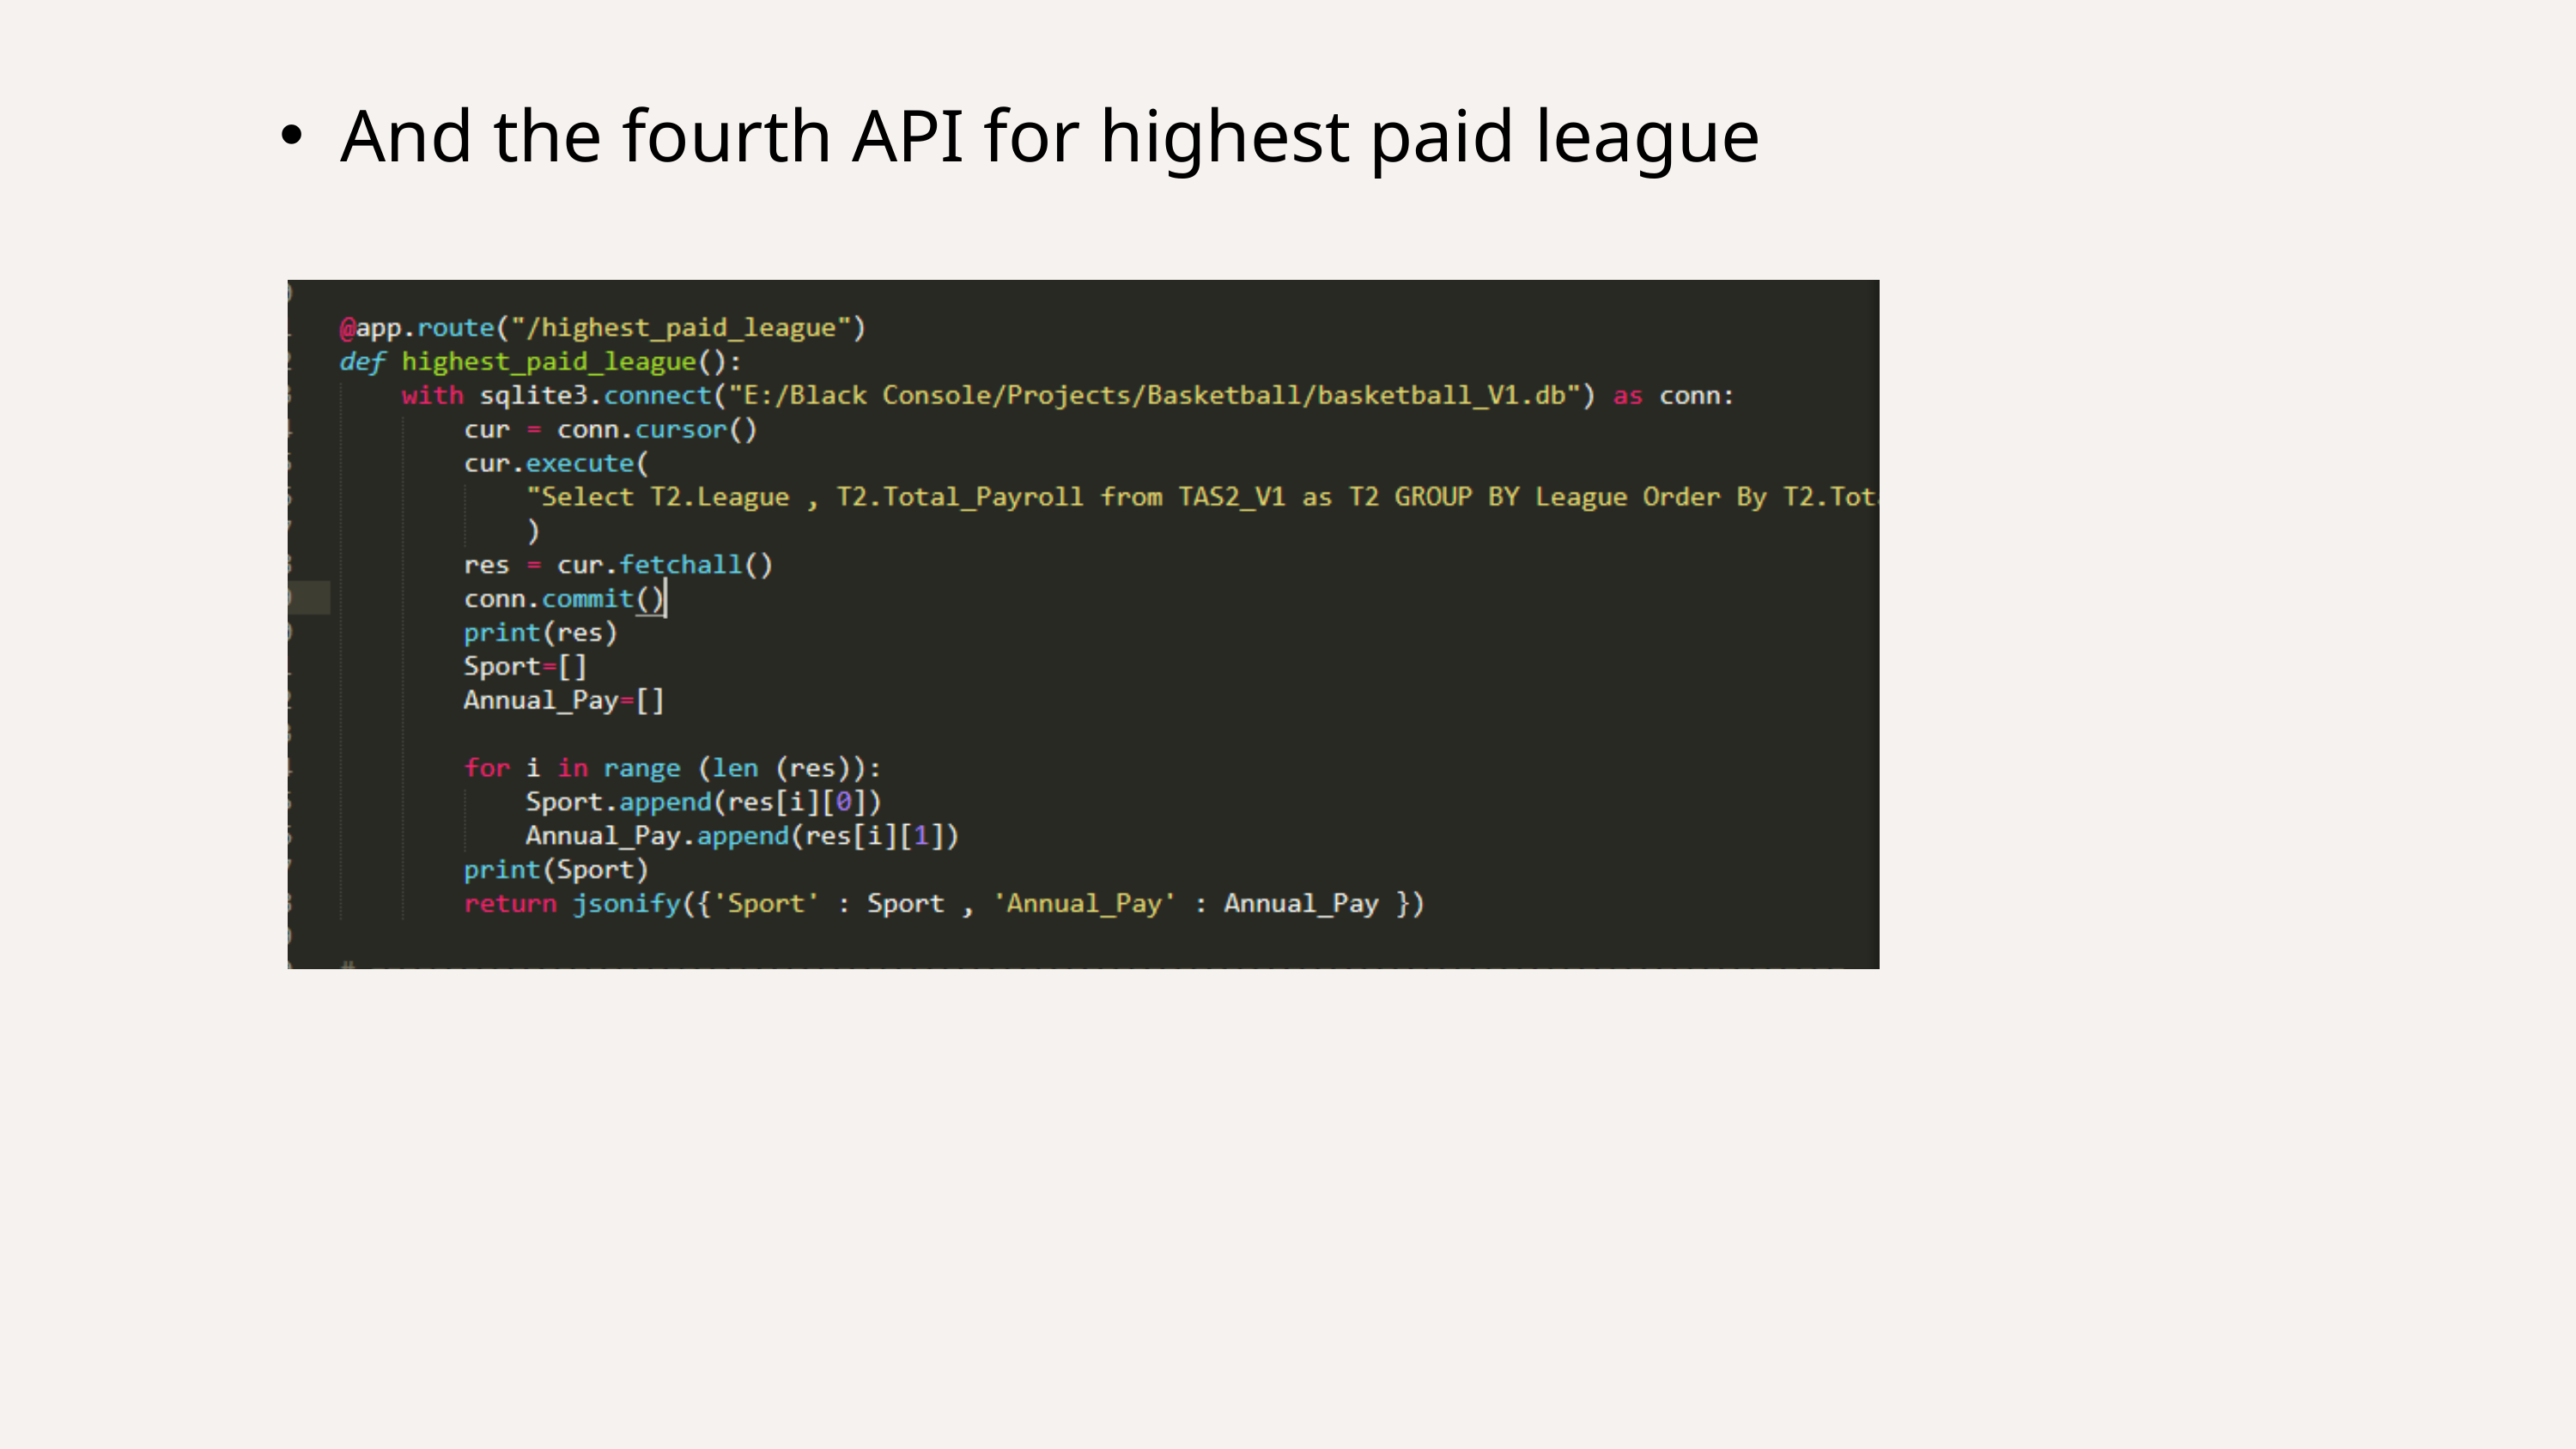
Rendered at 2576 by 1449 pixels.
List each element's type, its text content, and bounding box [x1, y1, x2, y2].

picture [287, 280, 1880, 970]
text_box And the fourth API for highest paid league [219, 76, 2493, 177]
